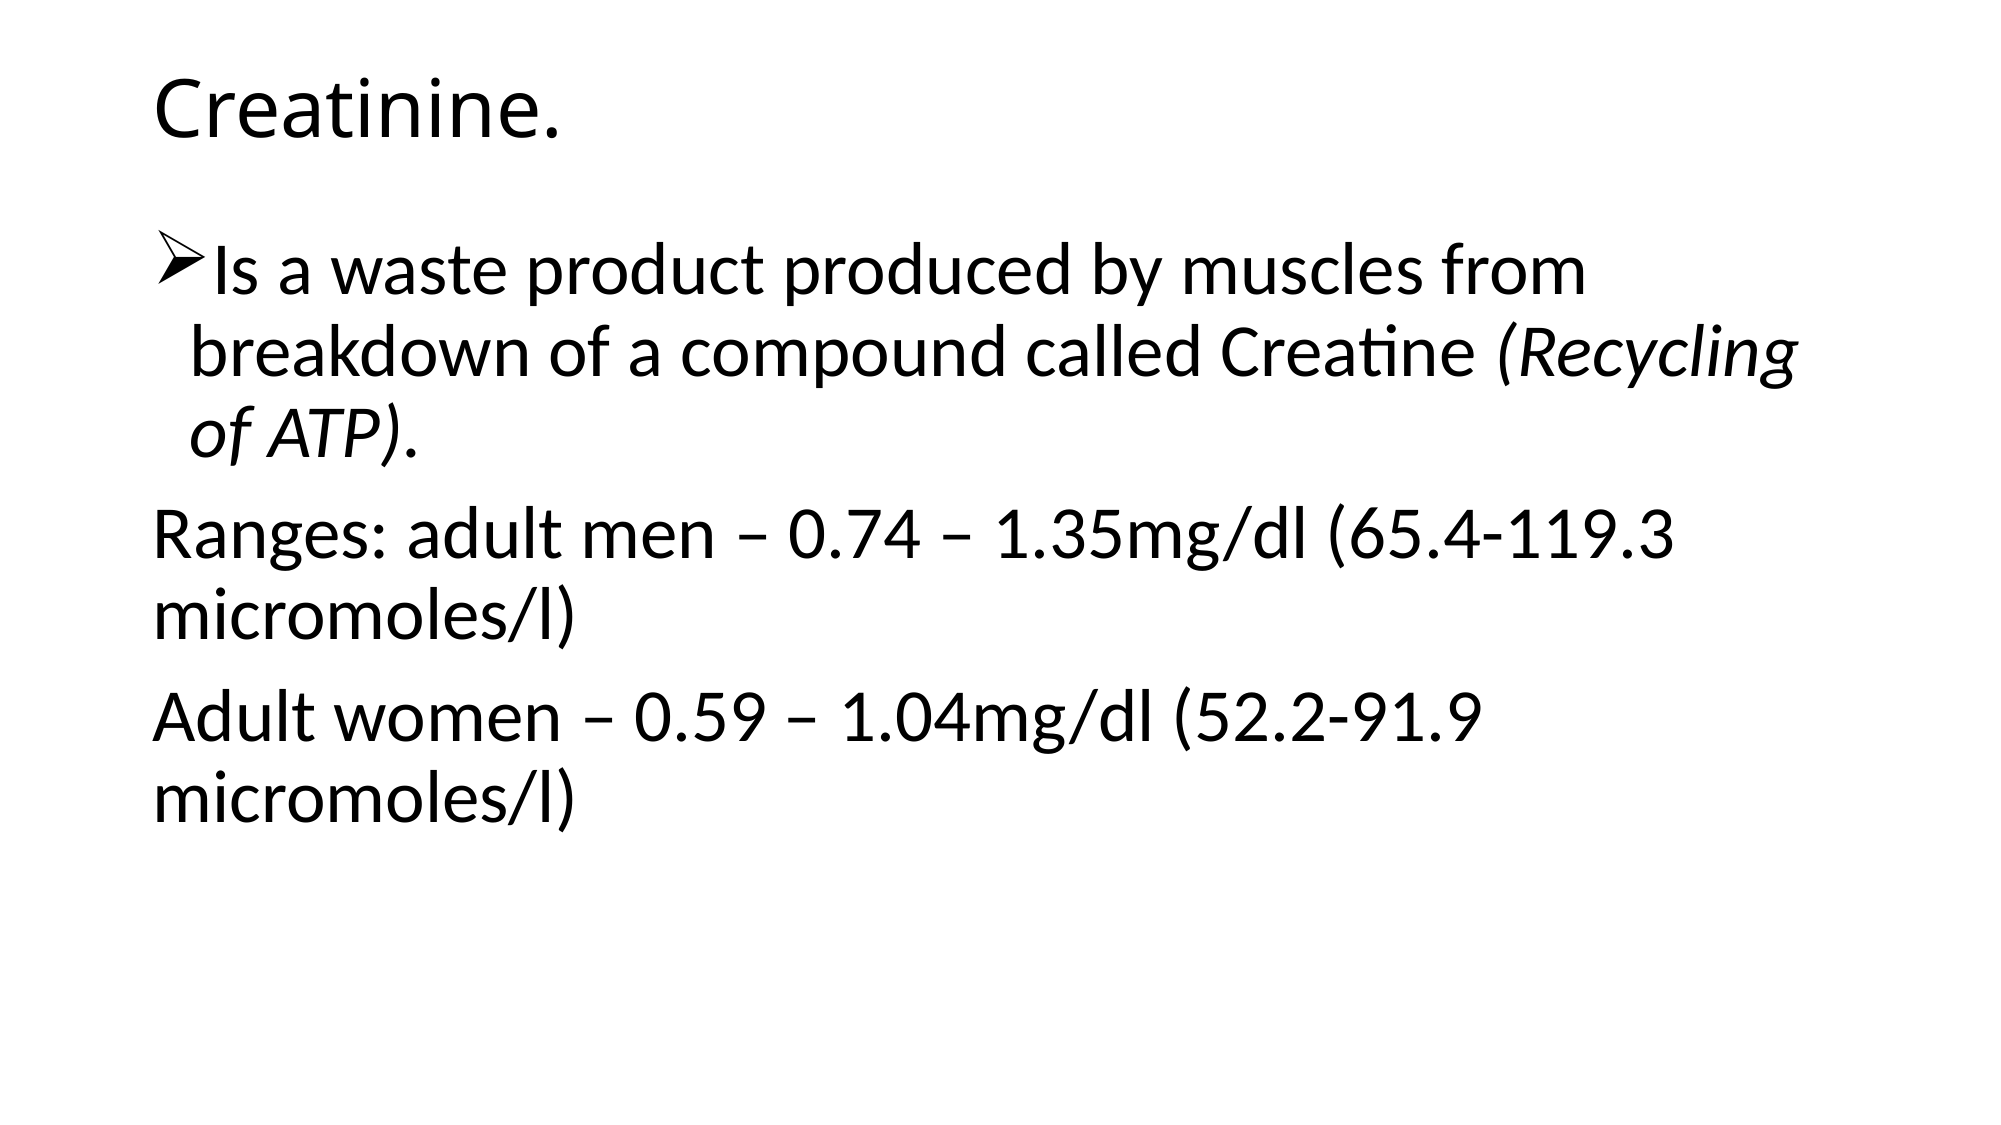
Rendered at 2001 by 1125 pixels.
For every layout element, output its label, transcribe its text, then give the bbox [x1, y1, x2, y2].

title Creatinine. [137, 59, 1863, 163]
list Is a waste product produced by muscles from breakdown of a compound called Creatine (Recycling of ATP). Ranges: adult men – 0.74 – 1.35mg/dl (65.4-119.3 micromoles/l) Adult women – 0.59 – 1.04mg/dl (52.2-91.9 micromoles/l) [137, 222, 1863, 1014]
